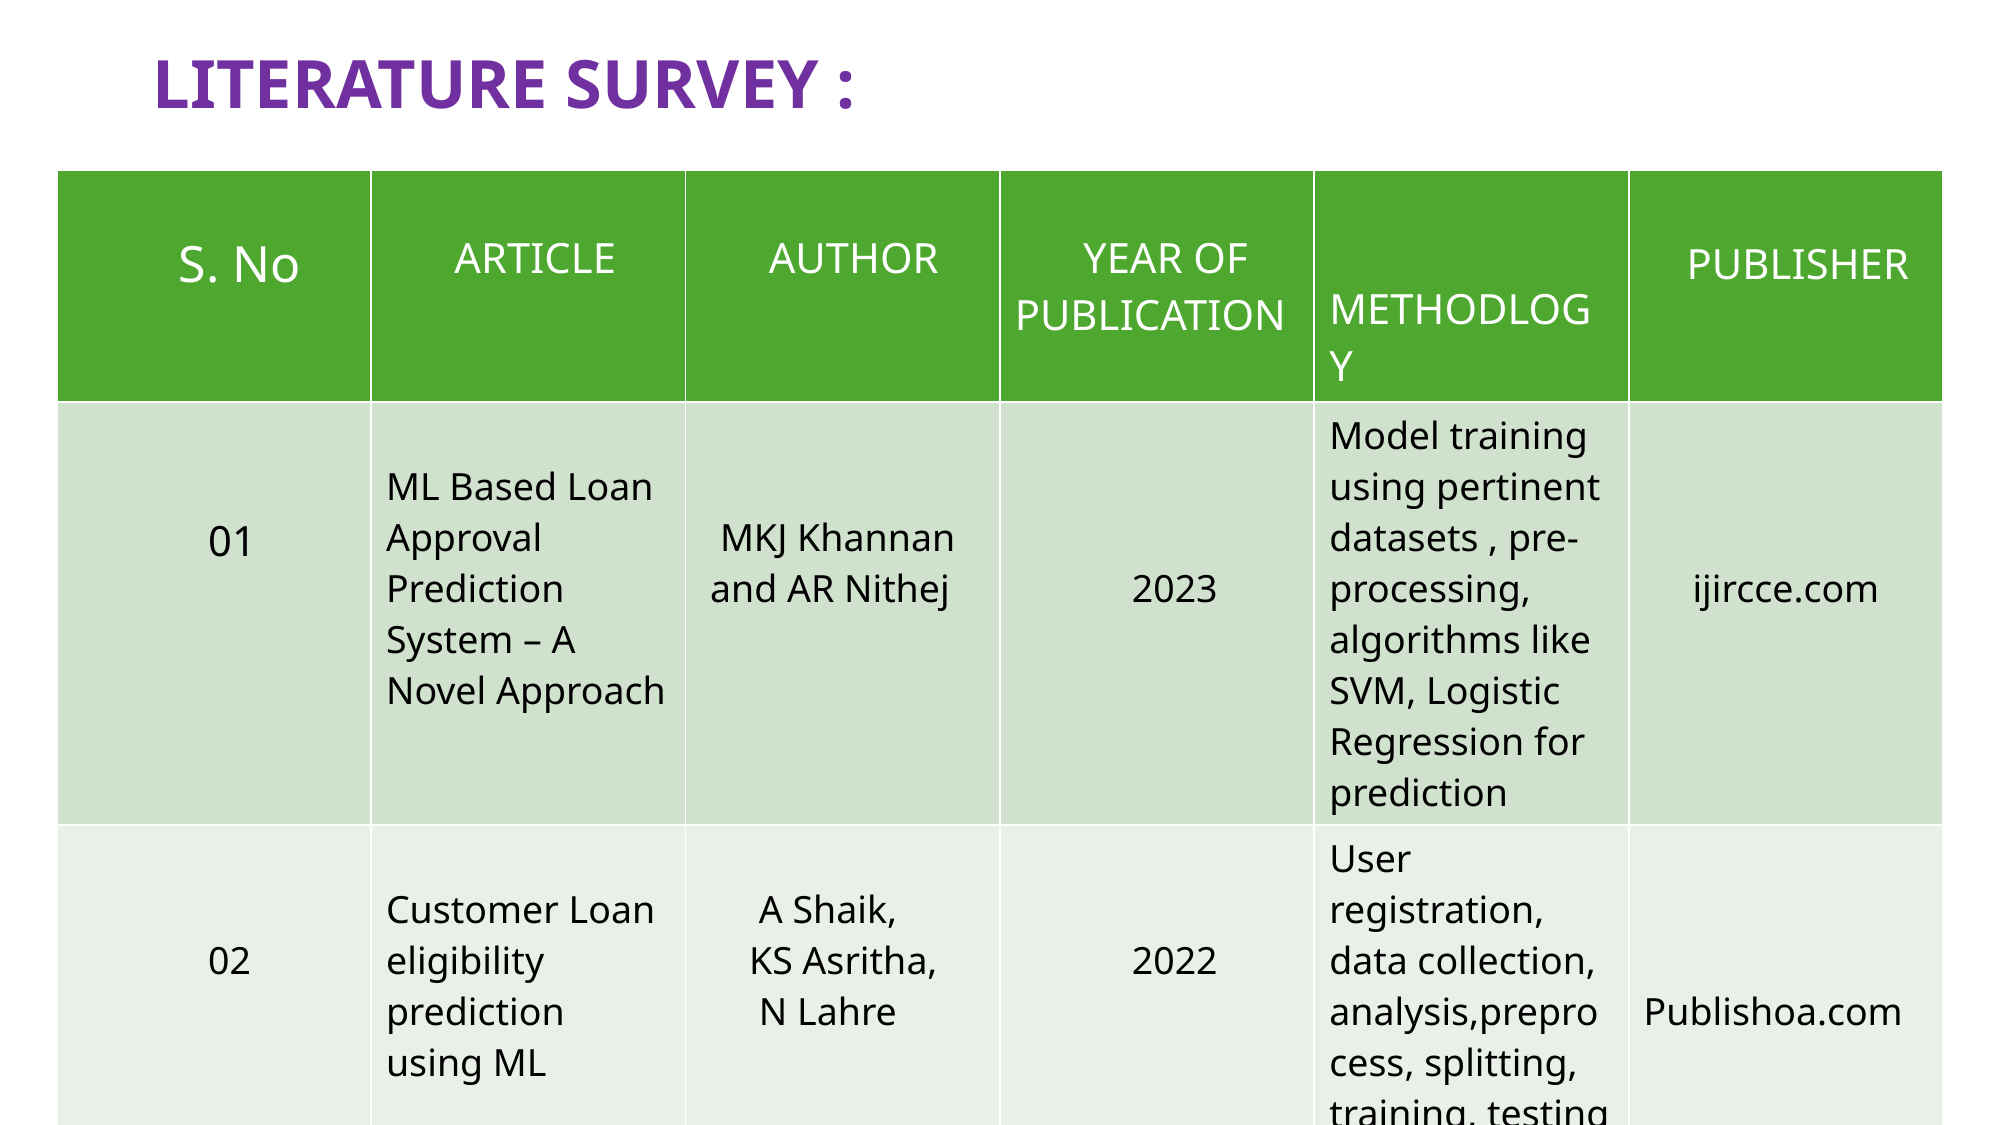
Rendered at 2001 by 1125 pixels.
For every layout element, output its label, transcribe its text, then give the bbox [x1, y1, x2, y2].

table_header YEAR OF PUBLICATION [1001, 171, 1313, 401]
table_cell ML Based Loan Approval Prediction System – A Novel Approach [372, 403, 685, 824]
table_cell MKJ Khannan and AR Nithej [686, 403, 999, 824]
table_cell Publishoa.com [1630, 826, 1942, 1125]
table_header ARTICLE [372, 171, 685, 401]
table_cell 02 [58, 826, 370, 1125]
table_header AUTHOR [686, 171, 999, 401]
table_header S. No [58, 171, 370, 401]
table_cell A Shaik, KS Asritha, N Lahre [686, 826, 999, 1125]
table_cell Customer Loan eligibility prediction using ML [372, 826, 685, 1125]
table_header METHODLOGY [1315, 171, 1628, 401]
table_cell ijircce.com [1630, 403, 1942, 824]
table_cell Model training using pertinent datasets , pre-processing, algorithms like SVM, Logistic Regression for prediction [1315, 403, 1628, 824]
table_cell 2022 [1001, 826, 1313, 1125]
table_cell 2023 [1001, 403, 1313, 824]
table_cell 01 [58, 403, 370, 824]
title LITERATURE SURVEY : [137, 0, 1863, 170]
table_header PUBLISHER [1630, 171, 1942, 401]
table_cell User registration, data collection, analysis,preprocess, splitting, training, testing prediction using Random factor [1315, 826, 1628, 1125]
